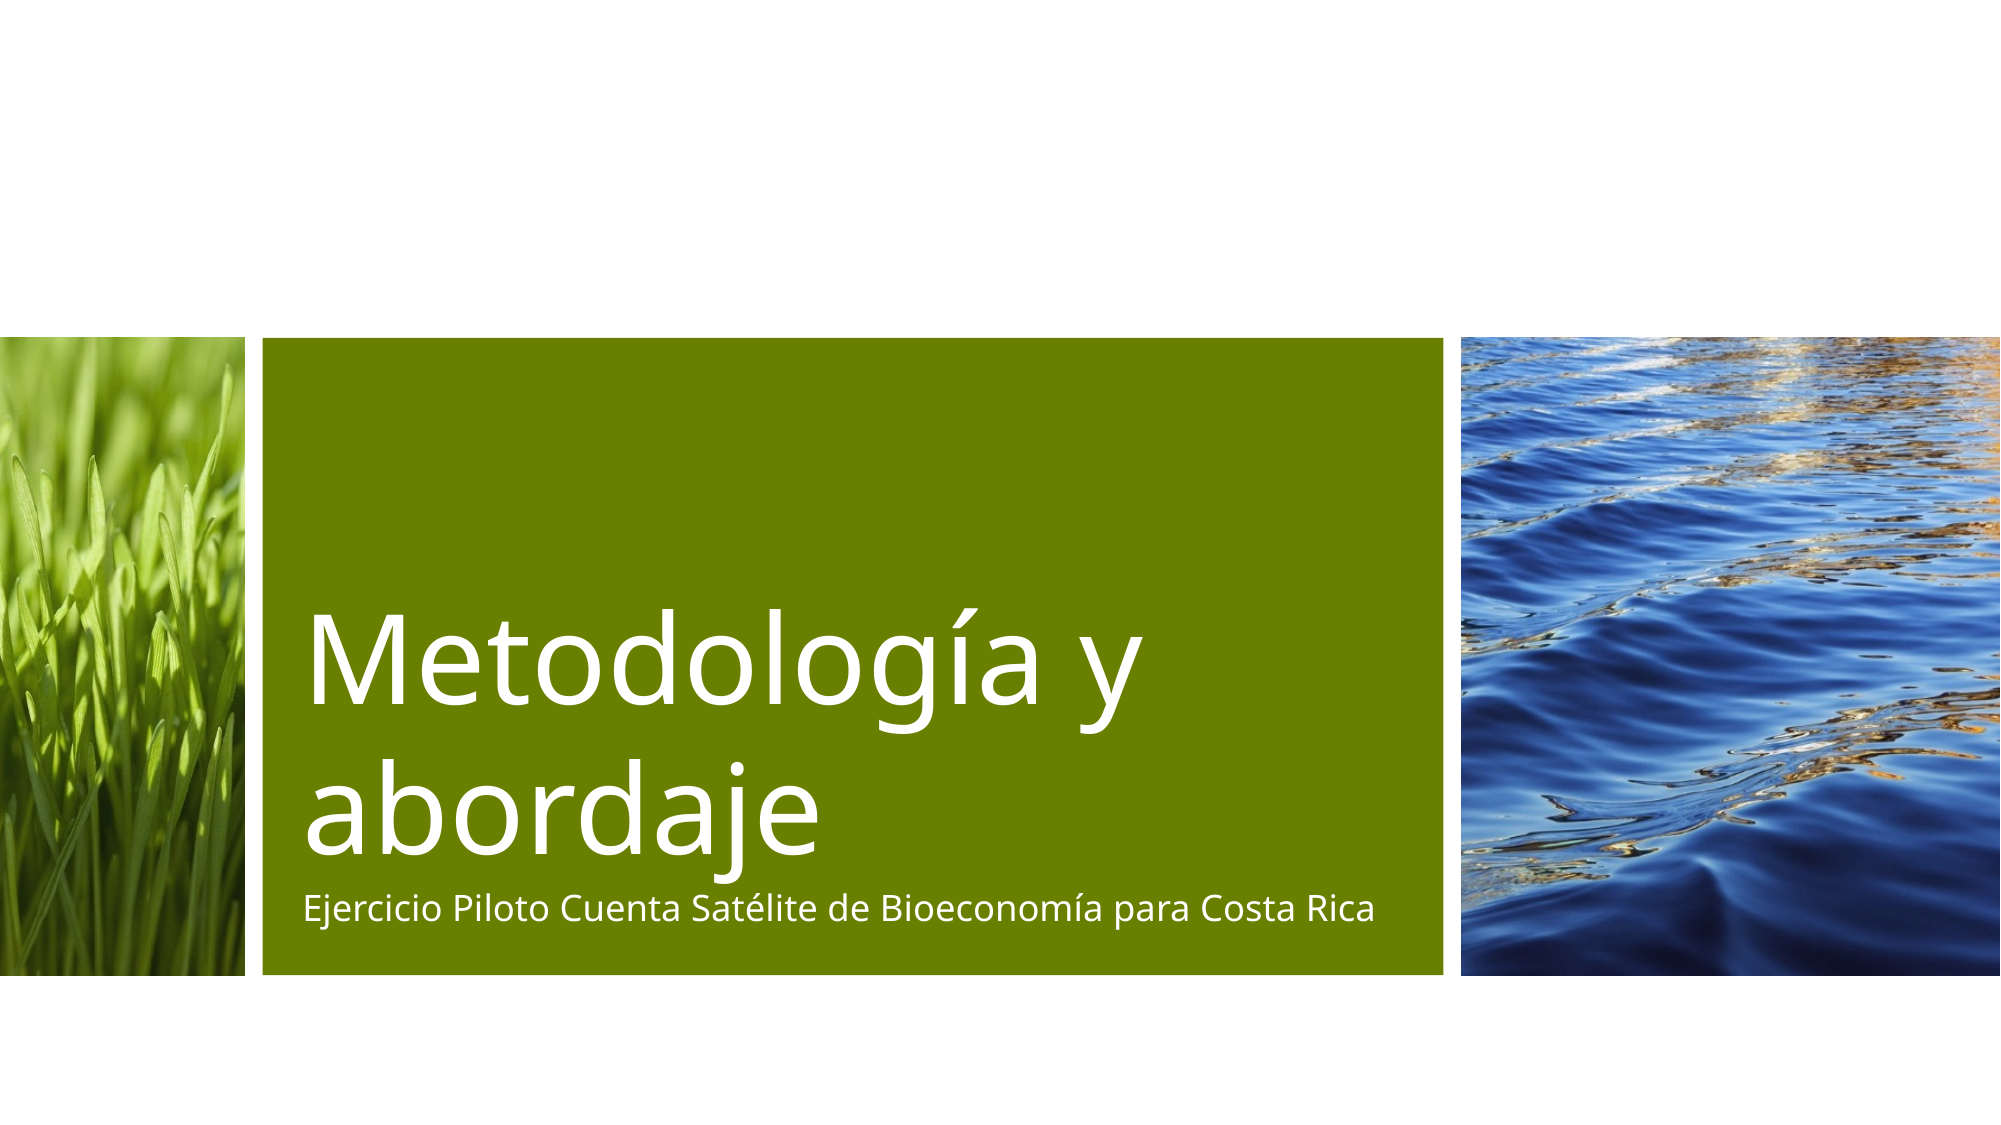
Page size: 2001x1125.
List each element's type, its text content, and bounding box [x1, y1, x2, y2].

title Metodología y abordaje [287, 371, 1428, 882]
picture [1461, 337, 2000, 976]
list Ejercicio Piloto Cuenta Satélite de Bioeconomía para Costa Rica [287, 882, 1428, 957]
picture [0, 337, 245, 976]
